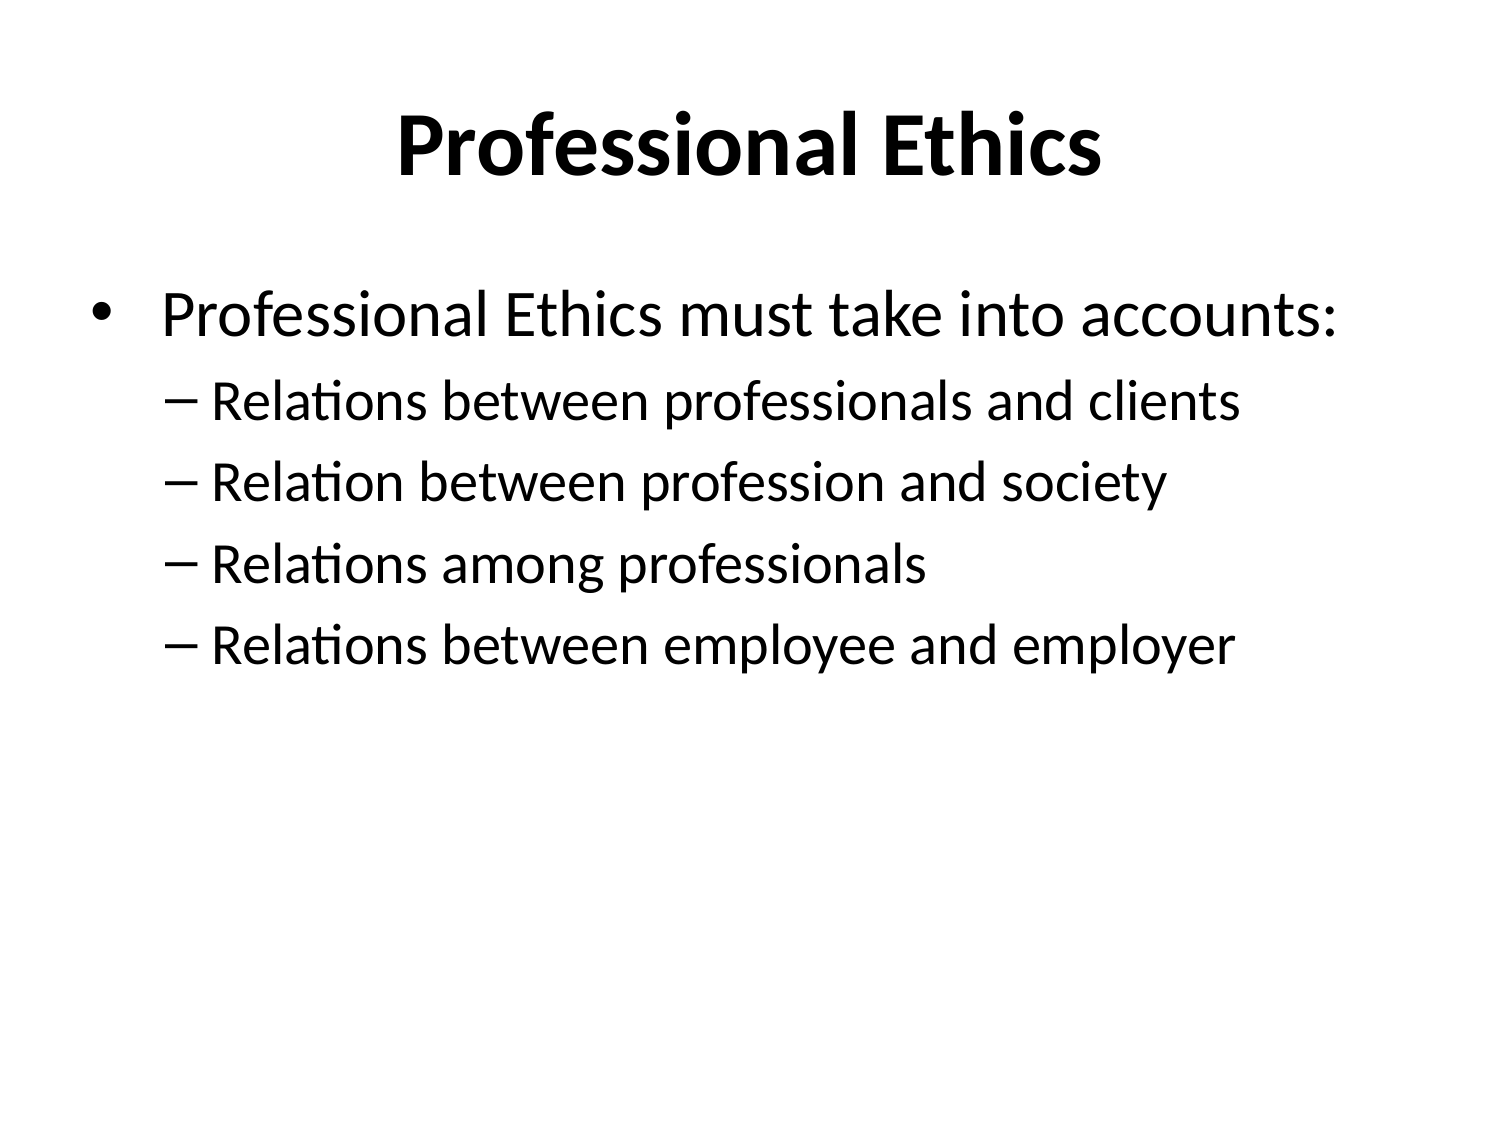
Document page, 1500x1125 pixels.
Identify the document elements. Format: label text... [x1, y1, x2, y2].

title Professional Ethics [75, 45, 1425, 233]
list  Professional Ethics must take into accounts: Relations between professionals and clients Relation between profession and society Relations among professionals Relations between employee and employer [75, 262, 1425, 1005]
